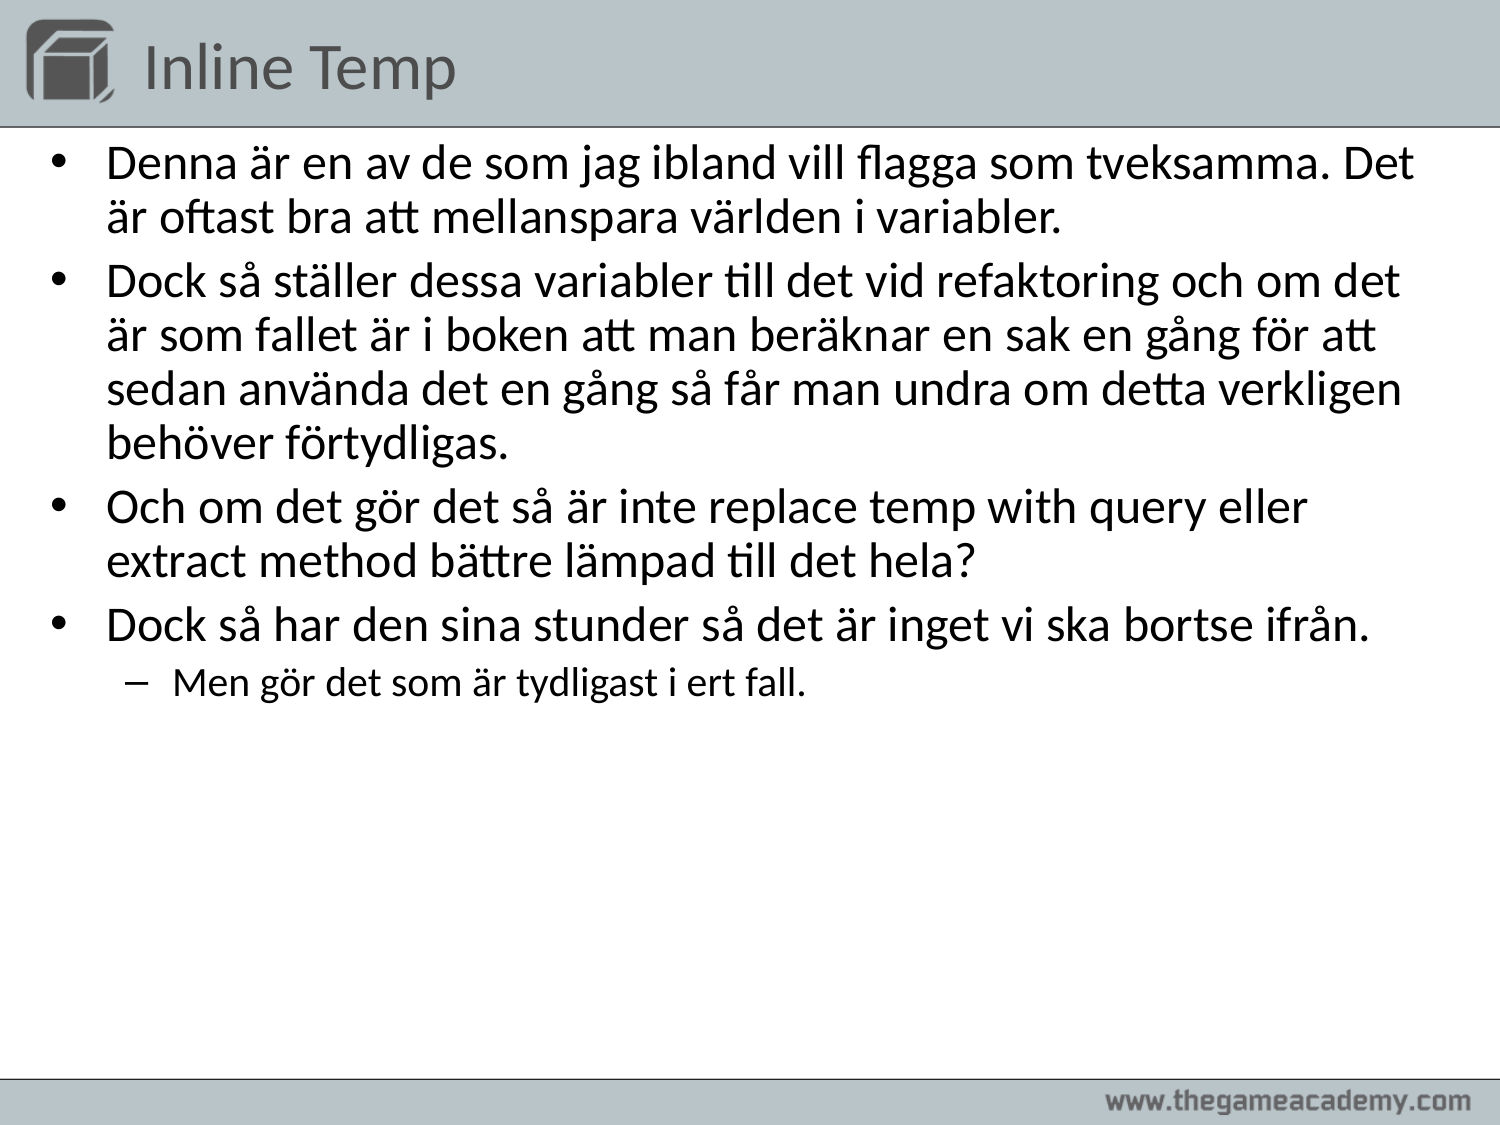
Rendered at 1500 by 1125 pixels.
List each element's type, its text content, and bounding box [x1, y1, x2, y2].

title Inline Temp [128, 0, 1500, 126]
picture [0, 0, 1500, 1125]
list Denna är en av de som jag ibland vill flagga som tveksamma. Det är oftast bra att mellanspara världen i variabler. Dock så ställer dessa variabler till det vid refaktoring och om det är som fallet är i boken att man beräknar en sak en gång för att sedan använda det en gång så får man undra om detta verkligen behöver förtydligas. Och om det gör det så är inte replace temp with query eller extract method bättre lämpad till det hela? Dock så har den sina stunder så det är inget vi ska bortse ifrån. Men gör det som är tydligast i ert fall. [35, 128, 1465, 1079]
